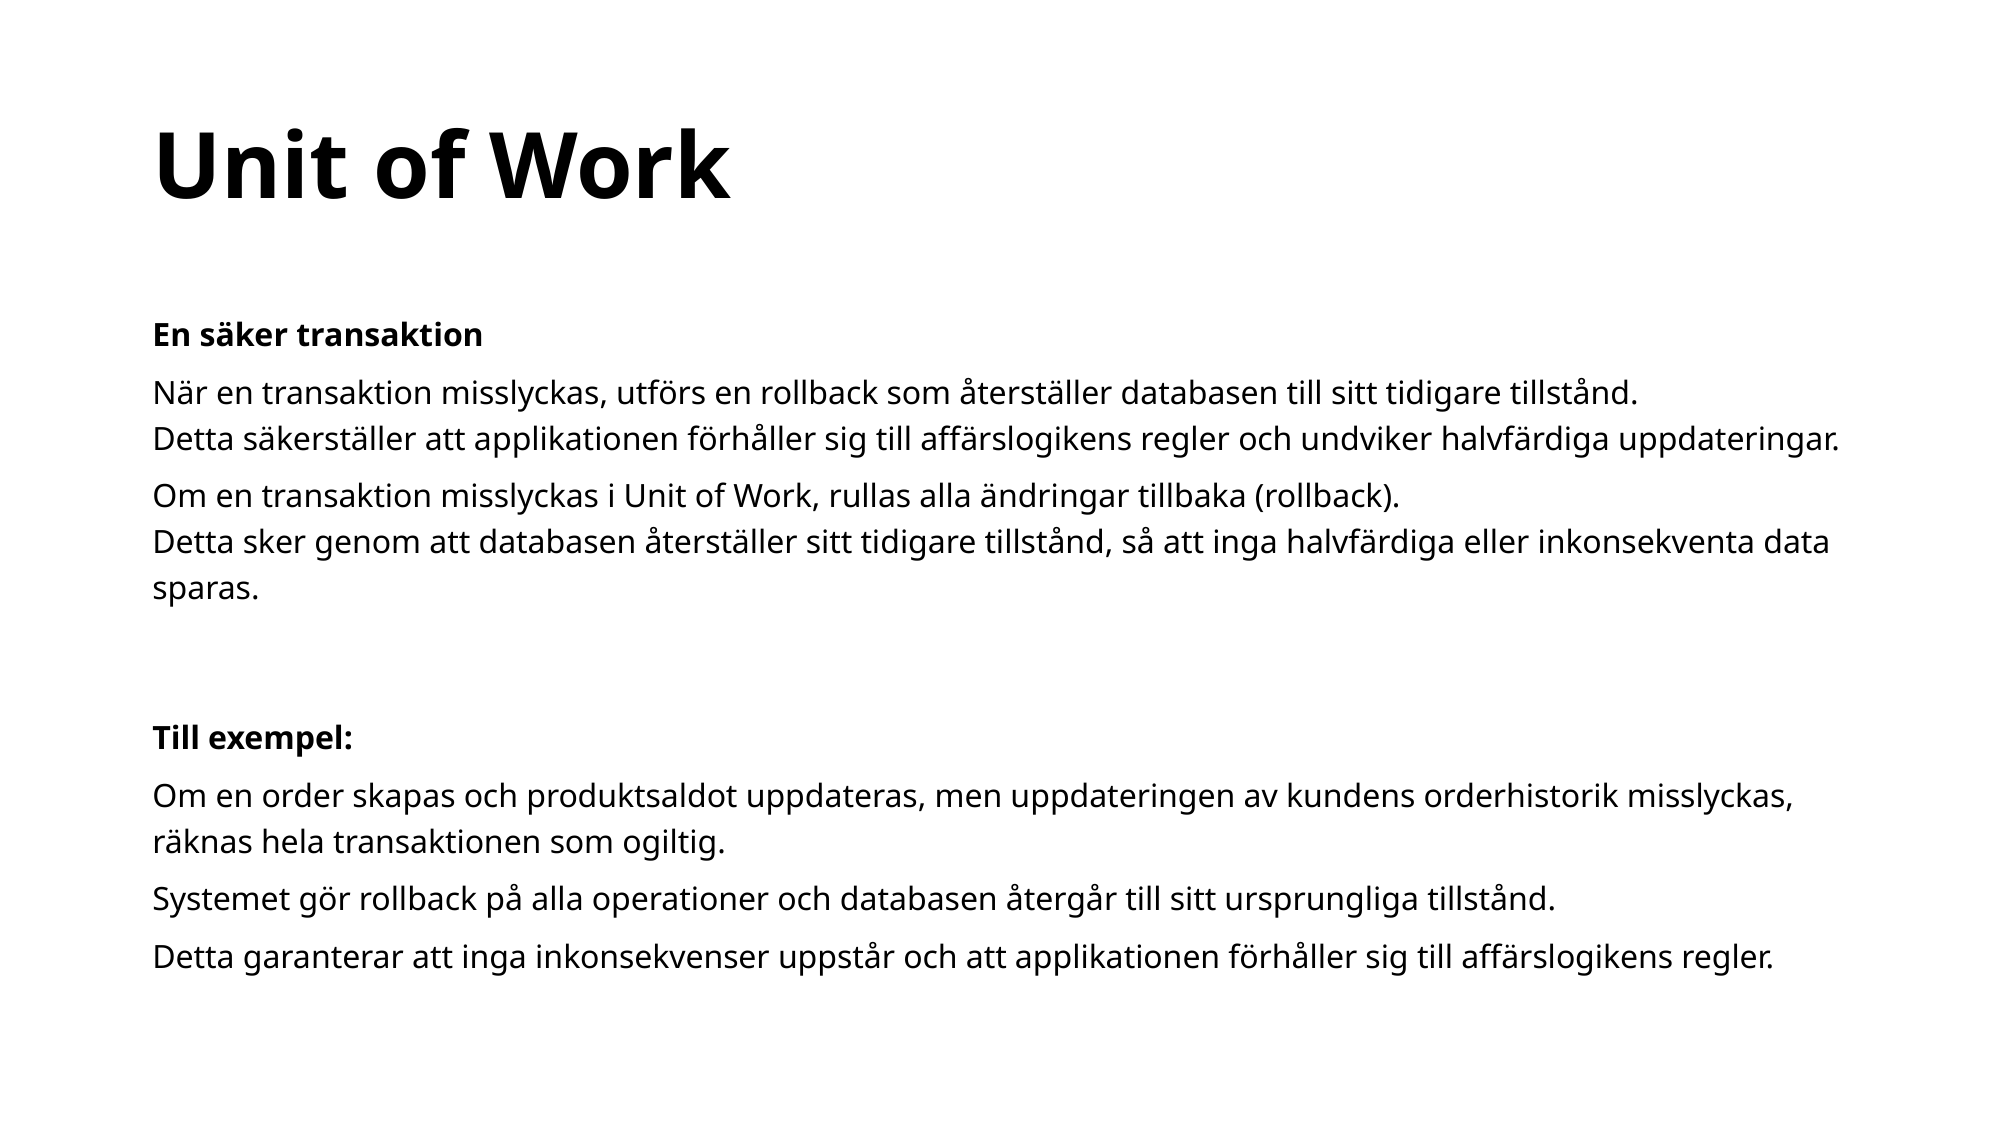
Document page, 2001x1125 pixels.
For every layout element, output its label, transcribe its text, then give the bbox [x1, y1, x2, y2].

title Unit of Work [137, 59, 1863, 278]
list En säker transaktion När en transaktion misslyckas, utförs en rollback som återställer databasen till sitt tidigare tillstånd. Detta säkerställer att applikationen förhåller sig till affärslogikens regler och undviker halvfärdiga uppdateringar. Om en transaktion misslyckas i Unit of Work, rullas alla ändringar tillbaka (rollback). Detta sker genom att databasen återställer sitt tidigare tillstånd, så att inga halvfärdiga eller inkonsekventa data sparas. Till exempel: Om en order skapas och produktsaldot uppdateras, men uppdateringen av kundens orderhistorik misslyckas, räknas hela transaktionen som ogiltig. Systemet gör rollback på alla operationer och databasen återgår till sitt ursprungliga tillstånd. Detta garanterar att inga inkonsekvenser uppstår och att applikationen förhåller sig till affärslogikens regler. [137, 299, 1863, 1014]
